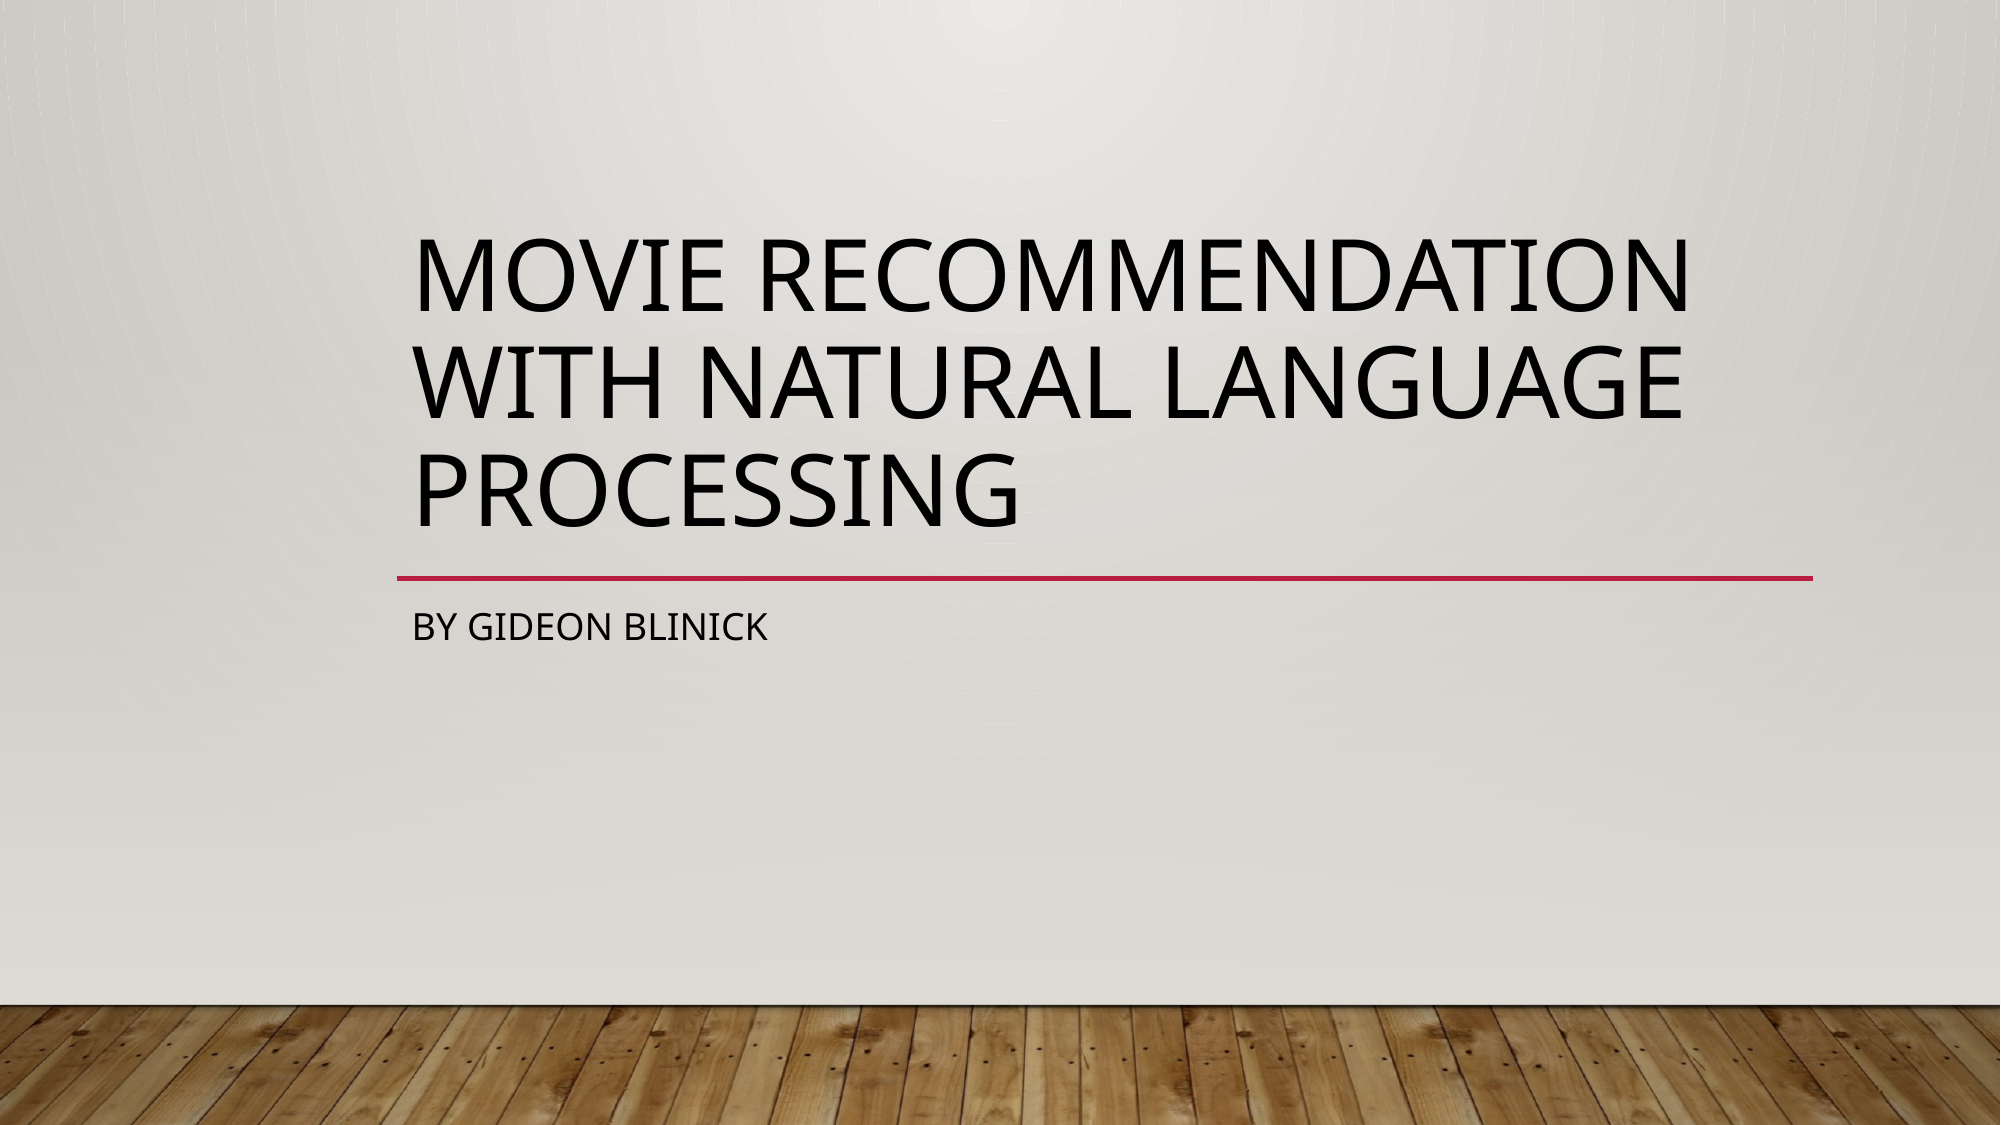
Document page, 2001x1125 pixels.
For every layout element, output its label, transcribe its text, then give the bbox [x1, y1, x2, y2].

subtitle By Gideon blinick [396, 579, 1814, 740]
picture [0, 1005, 2000, 1125]
title Movie Recommendation with Natural language processing [396, 131, 1814, 549]
